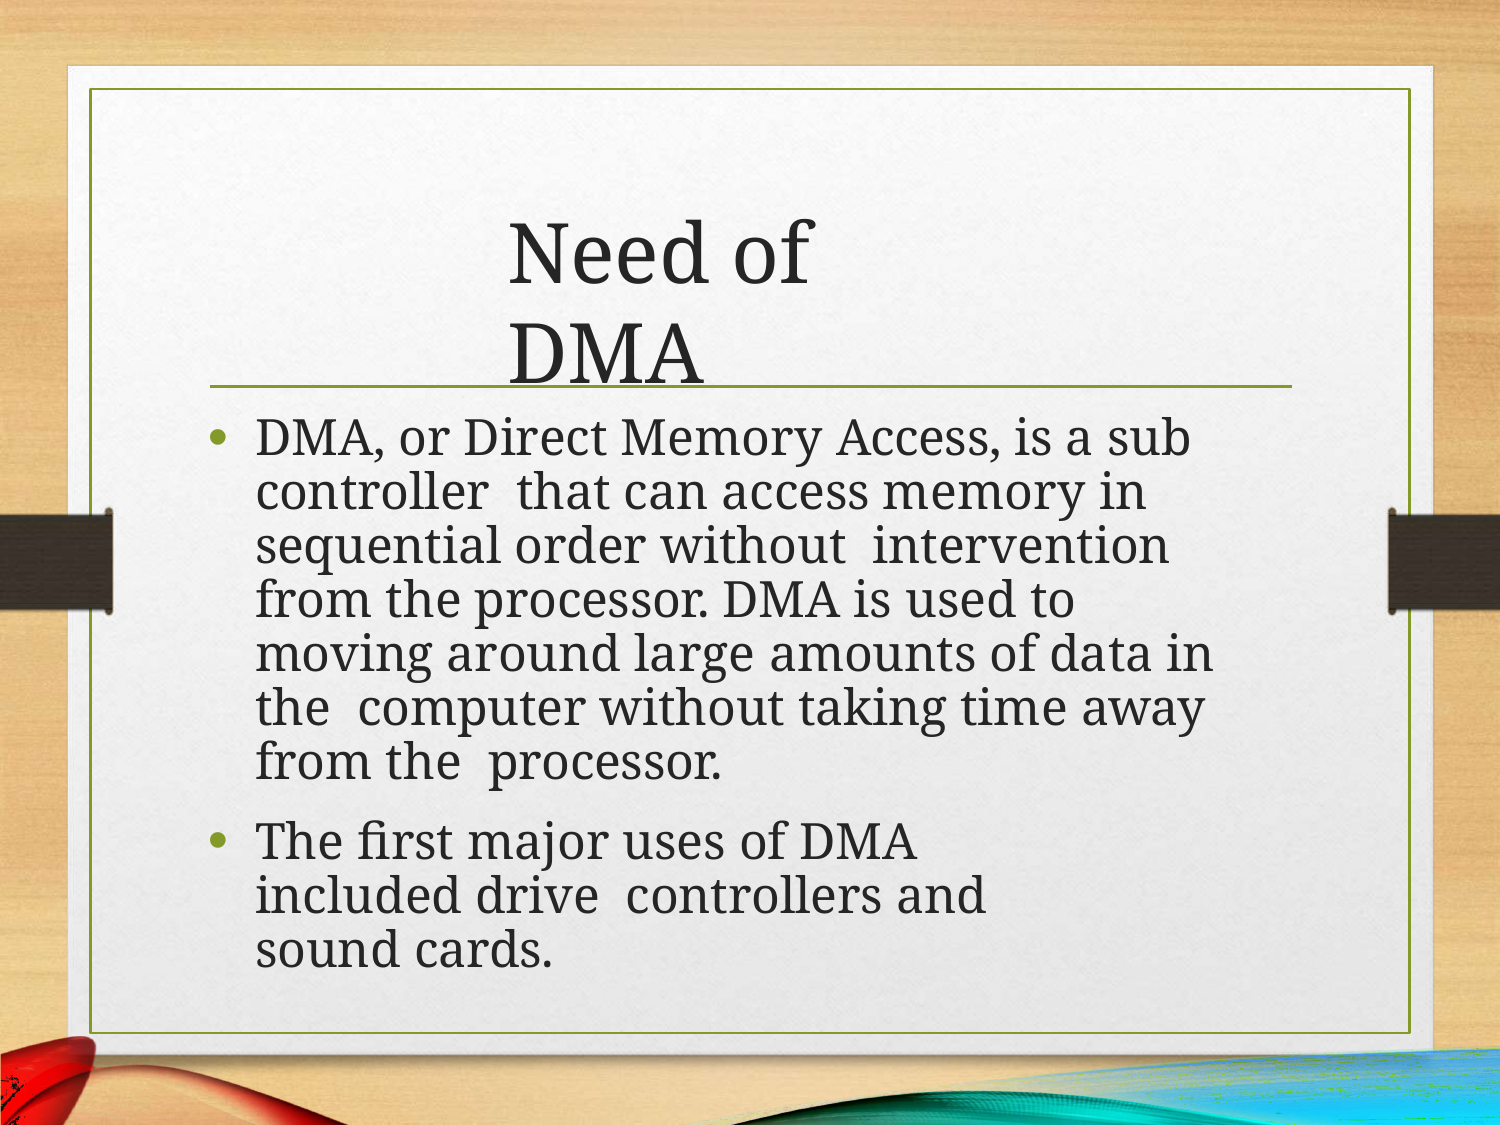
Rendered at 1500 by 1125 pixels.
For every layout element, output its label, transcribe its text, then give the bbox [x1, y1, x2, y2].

picture [0, 0, 1500, 1036]
text_box DMA, or Direct Memory Access, is a sub controller that can access memory in sequential order without intervention from the processor. DMA is used to moving around large amounts of data in the computer without taking time away from the processor. The first major uses of DMA included drive controllers and sound cards. [205, 404, 1263, 978]
title Need of DMA [505, 198, 996, 401]
text_box [0, 1036, 1500, 1125]
